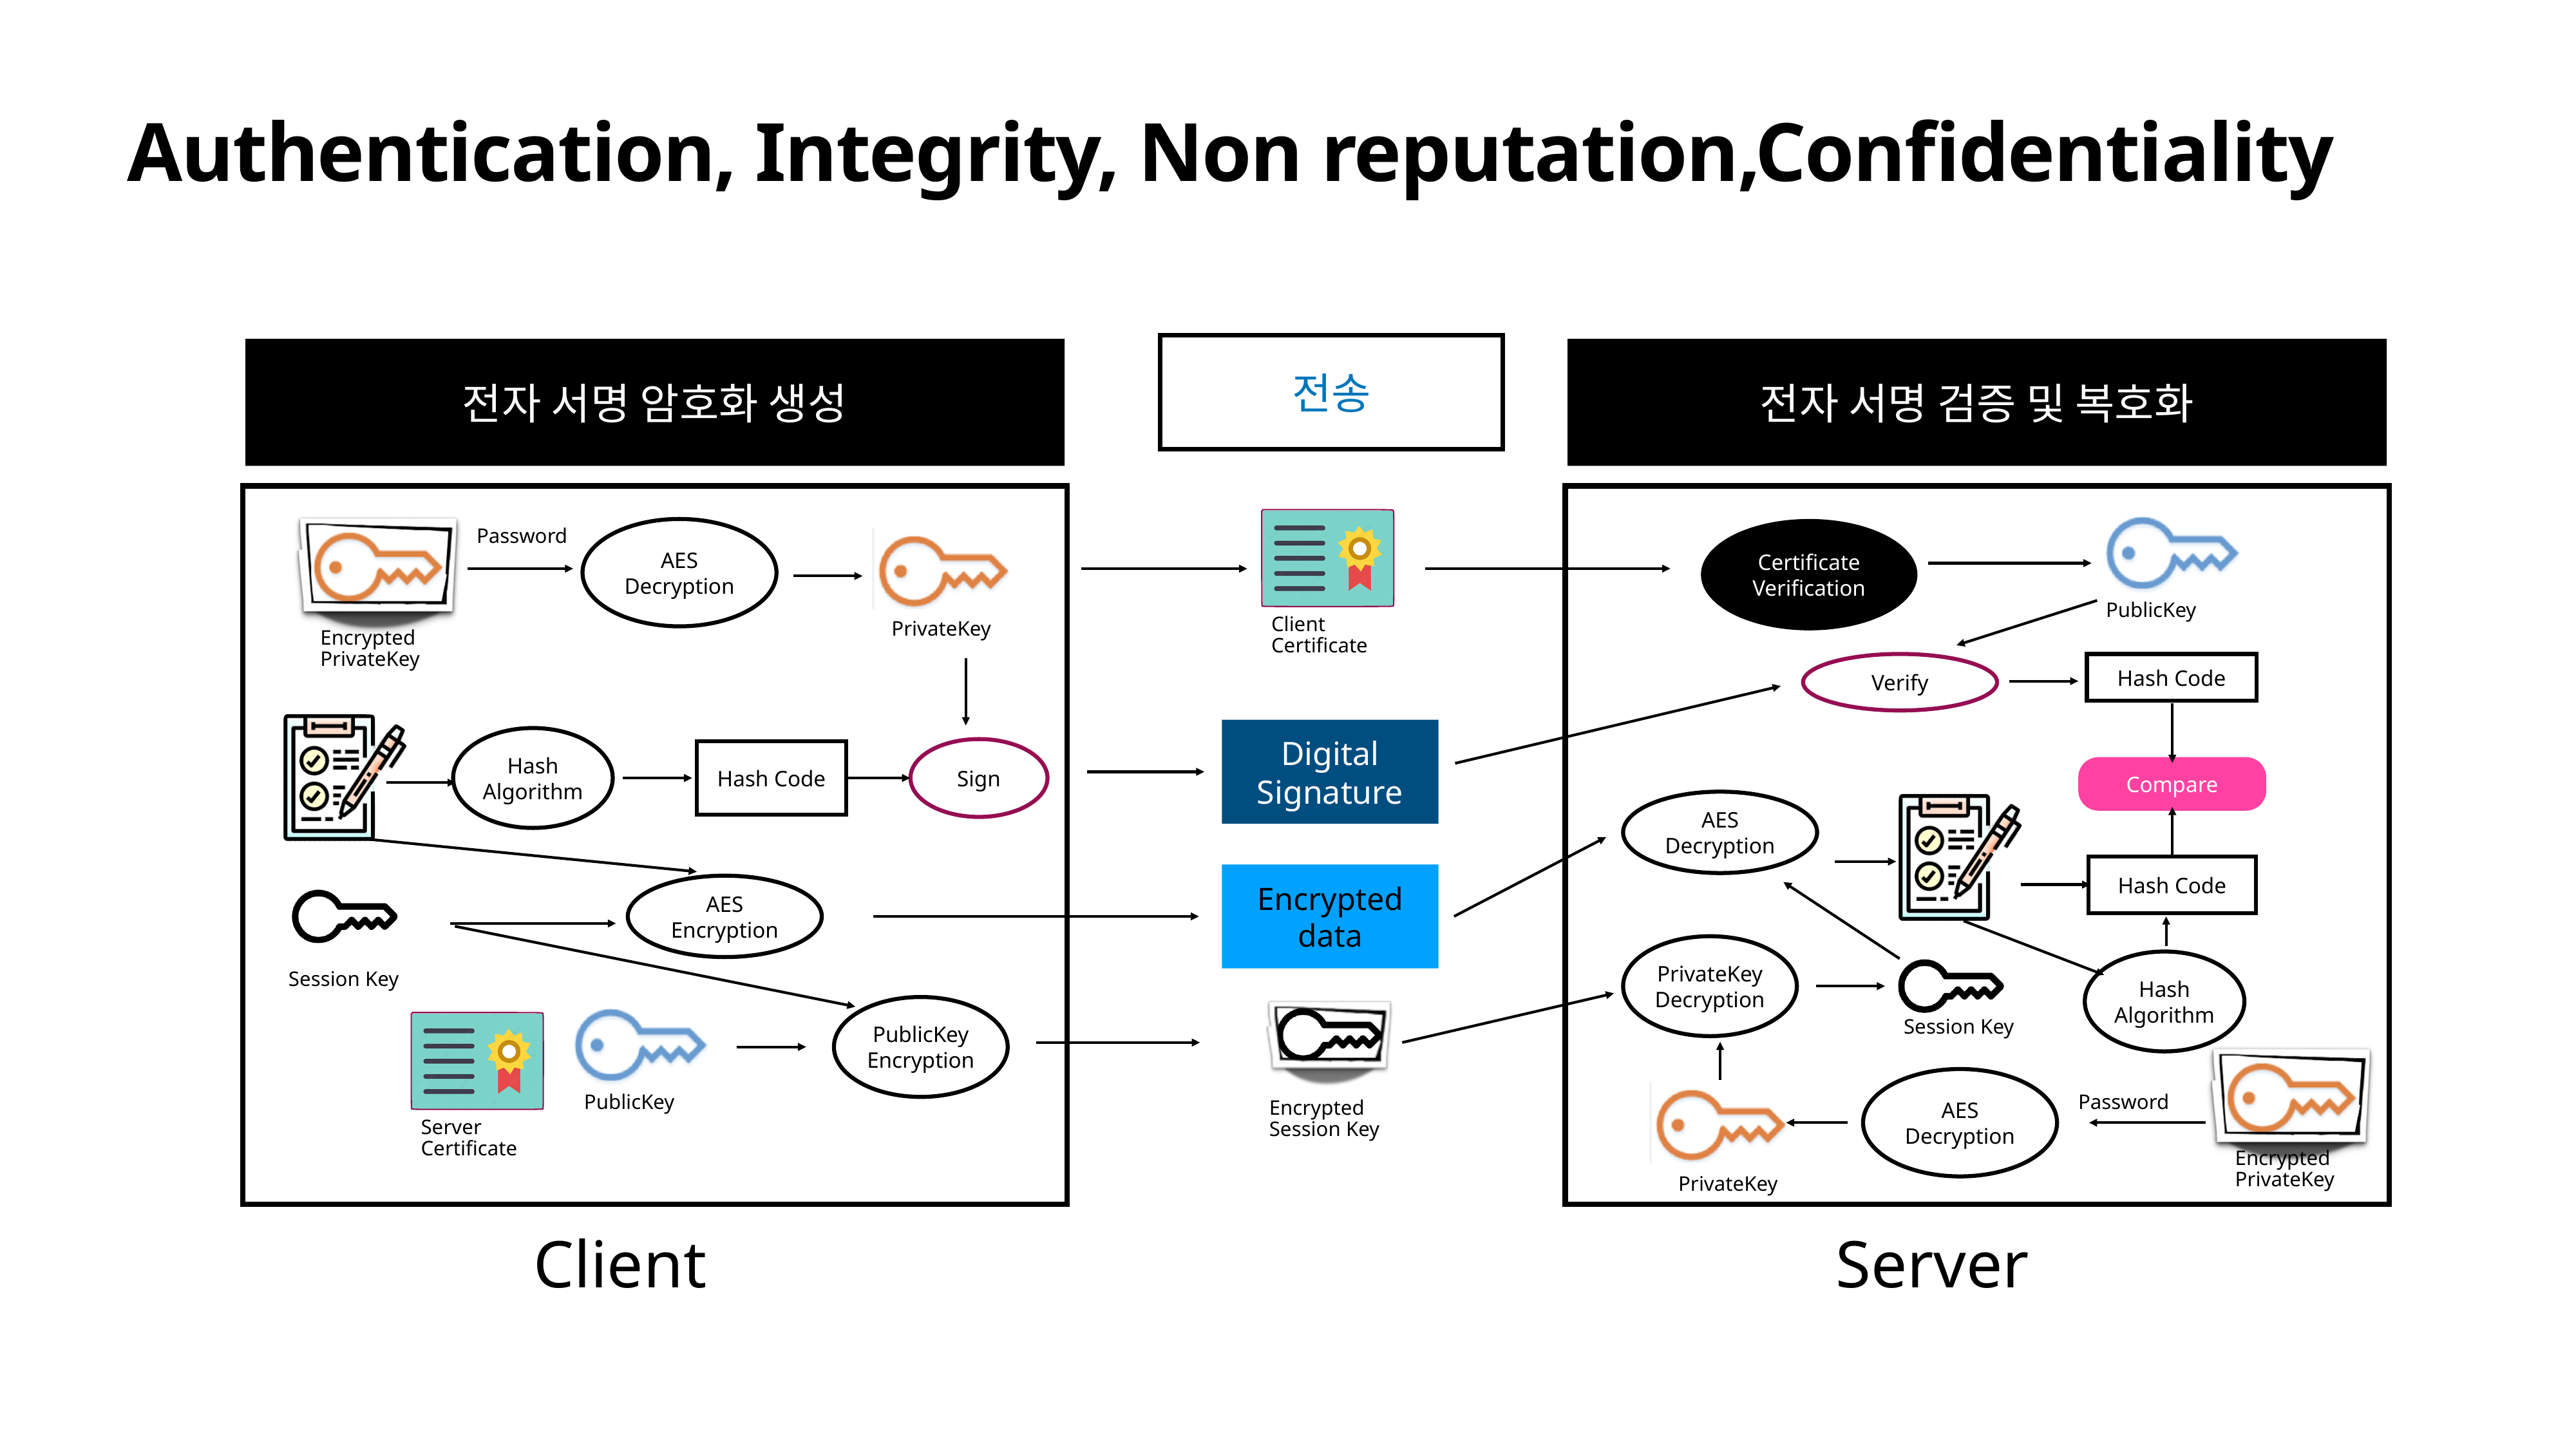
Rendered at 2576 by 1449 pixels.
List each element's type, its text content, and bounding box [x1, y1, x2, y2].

picture [411, 1012, 544, 1110]
picture [1262, 509, 1394, 607]
text_box [2162, 916, 2170, 947]
text_box [1927, 559, 2092, 567]
picture [296, 514, 461, 632]
text_box [1815, 982, 1886, 990]
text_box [1265, 997, 1395, 1088]
text_box PublicKey [2100, 594, 2224, 627]
text_box Server Certificate [415, 1111, 539, 1166]
text_box PrivateKey [1672, 1168, 1797, 1201]
text_box [1956, 600, 2098, 647]
text_box PrivateKey Decryption [1623, 936, 1797, 1036]
picture [872, 528, 1014, 609]
text_box Digital Signature [1222, 719, 1439, 824]
text_box PublicKey [578, 1091, 703, 1119]
picture [291, 889, 398, 943]
text_box Hash Code [2087, 654, 2257, 701]
text_box [1965, 922, 2105, 976]
title Authentication, Integrity, Non reputation,Confidentiality [122, 113, 2444, 266]
text_box [961, 658, 970, 726]
text_box [2088, 1119, 2206, 1127]
picture [1898, 793, 2022, 922]
text_box 전자 서명 검증 및 복호화 [1567, 339, 2387, 466]
text_box Verify [1803, 654, 1998, 711]
picture [283, 714, 407, 842]
text_box AES Decryption [582, 518, 777, 627]
text_box Compare [2078, 757, 2267, 811]
text_box Password [471, 520, 595, 553]
text_box [455, 926, 856, 1009]
text_box [1783, 882, 1900, 959]
text_box [623, 773, 692, 782]
text_box 전송 [1160, 335, 1503, 450]
text_box [1036, 1038, 1200, 1047]
text_box [846, 773, 911, 782]
text_box [243, 486, 1067, 1204]
picture [2209, 1044, 2374, 1162]
picture [1649, 1082, 1791, 1164]
text_box Server [1830, 1226, 2035, 1307]
text_box Sign [910, 739, 1048, 817]
text_box [1087, 768, 1205, 776]
text_box Client Certificate [1265, 608, 1390, 663]
picture [2101, 510, 2243, 599]
text_box Encrypted Session Key [1264, 1092, 1388, 1146]
text_box Client [528, 1226, 712, 1307]
text_box Encrypted PrivateKey [2230, 1162, 2353, 1197]
text_box [1565, 486, 2390, 1204]
text_box AES Decryption [1623, 791, 1817, 873]
text_box Encrypted data [1222, 864, 1439, 969]
text_box [873, 912, 1199, 921]
text_box [1716, 1041, 1725, 1081]
text_box Hash Code [696, 741, 847, 815]
text_box Hash Algorithm [2085, 951, 2245, 1052]
text_box Certificate Verification [1701, 518, 1918, 630]
text_box PrivateKey [886, 612, 1010, 646]
text_box [1455, 684, 1781, 764]
text_box [1081, 564, 1247, 573]
text_box AES Decryption [1862, 1068, 2058, 1177]
text_box Session Key [1898, 1010, 2022, 1043]
text_box [450, 919, 616, 928]
text_box [793, 572, 863, 580]
text_box [2022, 880, 2090, 889]
text_box [1834, 857, 1897, 866]
text_box 전자 서명 암호화 생성 [245, 339, 1065, 466]
text_box [2168, 703, 2177, 763]
text_box [468, 564, 573, 573]
picture [1898, 959, 2005, 1014]
text_box PublicKey Encryption [833, 997, 1008, 1097]
text_box AES Encryption [627, 875, 822, 958]
text_box [399, 842, 697, 875]
text_box Hash Code [2088, 857, 2257, 913]
text_box [1425, 564, 1671, 573]
text_box [407, 779, 456, 787]
text_box [2009, 677, 2079, 685]
text_box Hash Algorithm [453, 728, 613, 828]
picture [569, 1003, 712, 1091]
text_box Session Key [283, 963, 407, 996]
text_box [737, 1043, 806, 1051]
text_box [1791, 1119, 1848, 1127]
text_box Password [2072, 1086, 2197, 1119]
text_box [2168, 806, 2177, 858]
text_box [1402, 991, 1615, 1043]
text_box Encrypted PrivateKey [314, 632, 439, 676]
text_box [1454, 837, 1607, 917]
